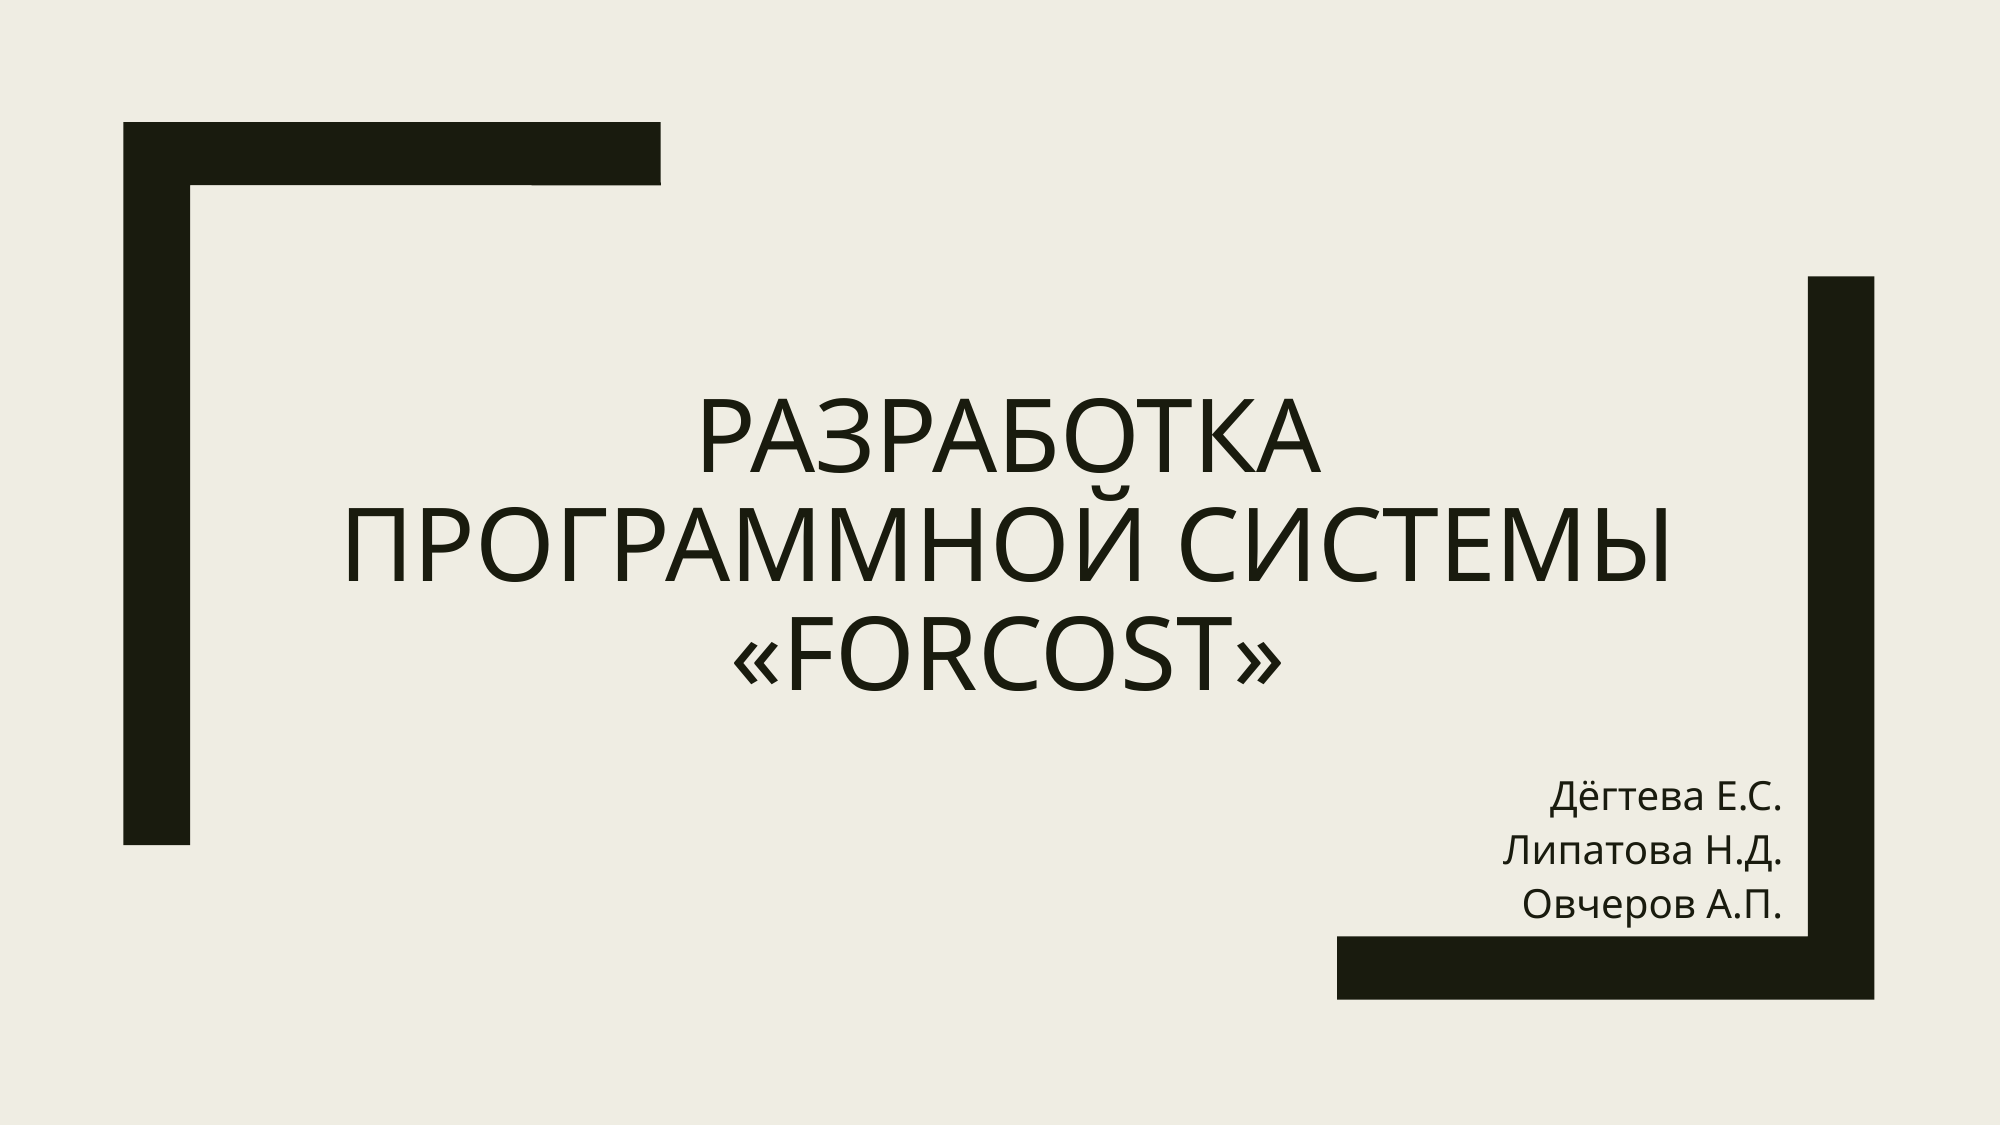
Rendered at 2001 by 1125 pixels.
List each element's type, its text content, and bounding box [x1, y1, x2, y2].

subtitle Дёгтева Е.С. Липатова Н.Д. Овчеров А.П. [1026, 756, 1799, 936]
title Разработка программной системы «Forcost» [322, 375, 1694, 720]
